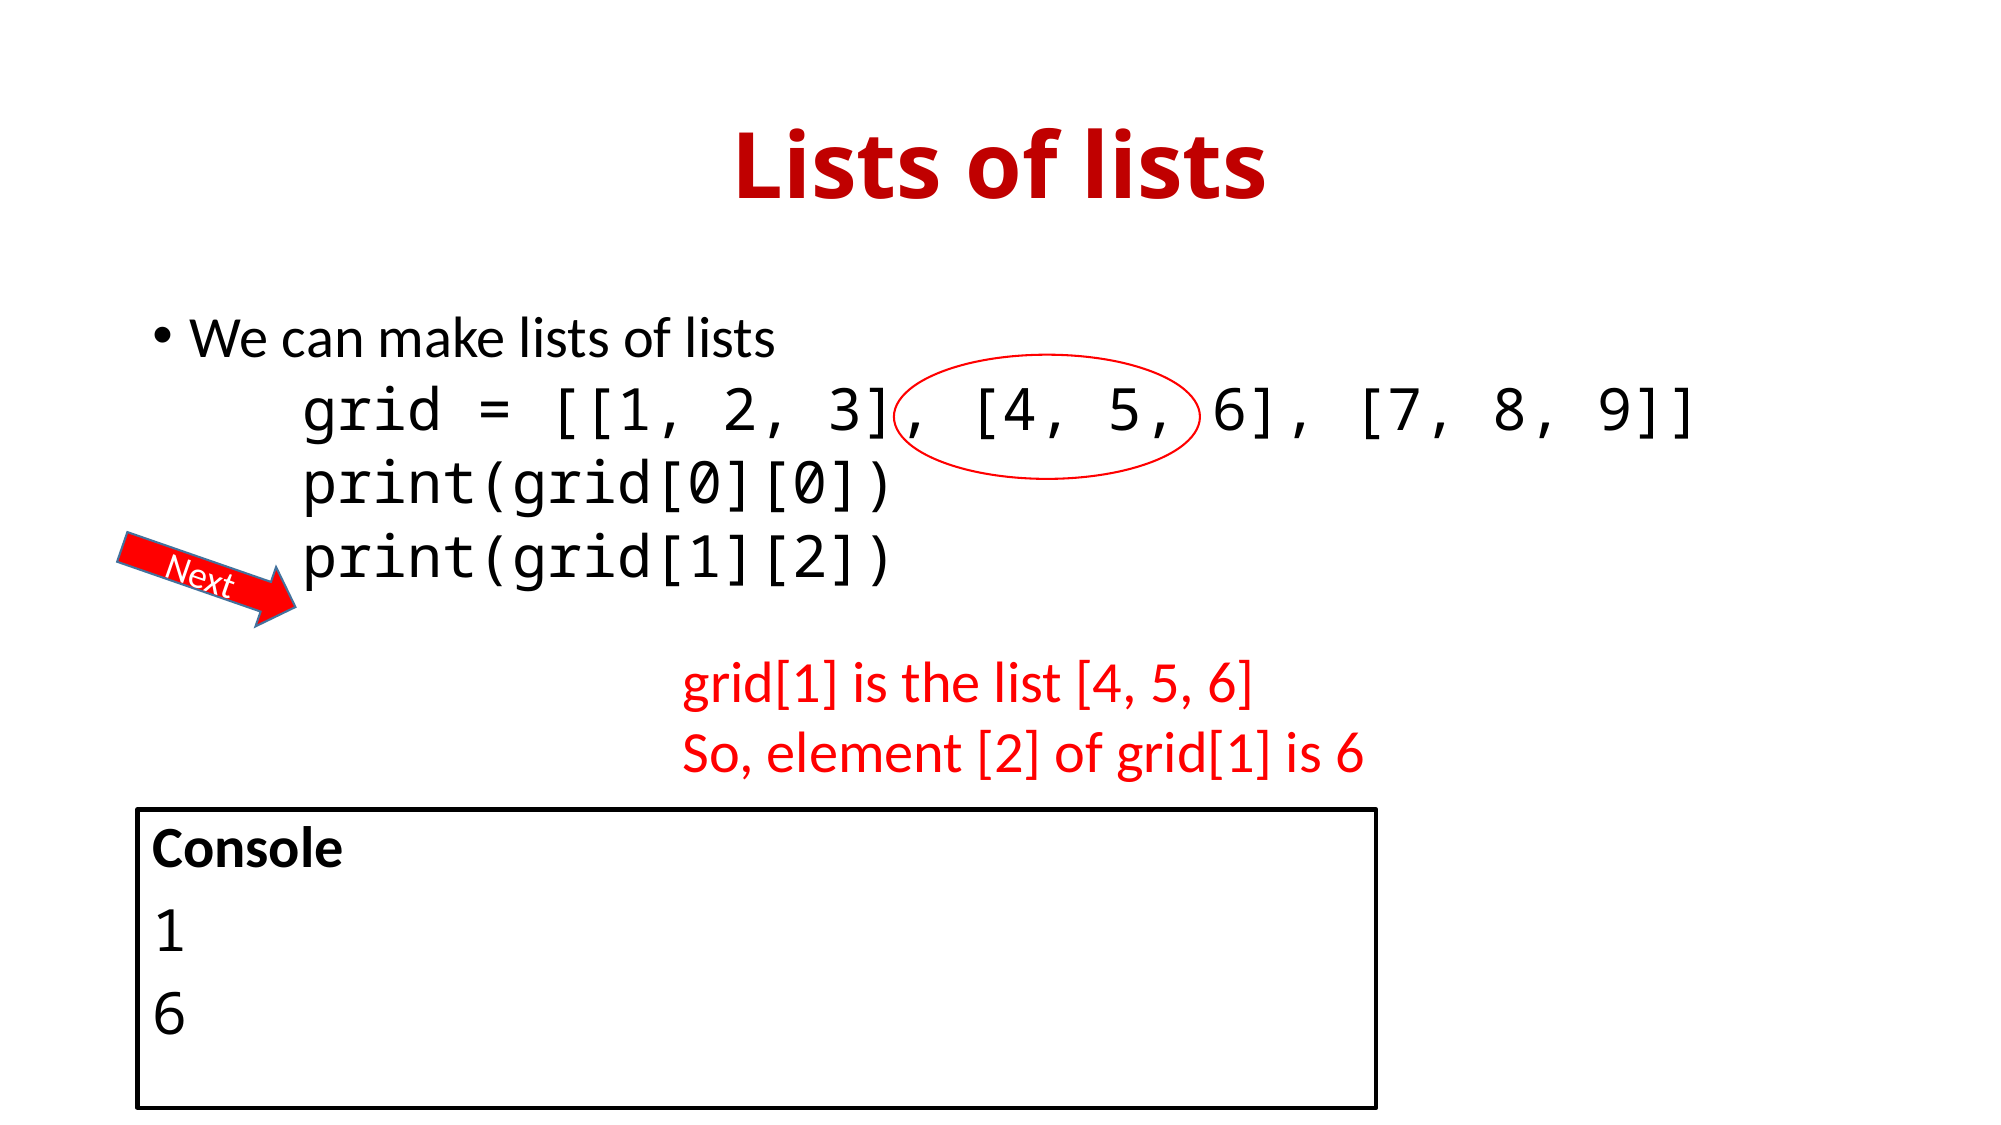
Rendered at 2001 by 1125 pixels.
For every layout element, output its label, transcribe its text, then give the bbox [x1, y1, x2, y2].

text_box Console 1 6 [137, 809, 1377, 1108]
text_box grid[1] is the list [4, 5, 6] So, element [2] of grid[1] is 6 [667, 636, 1894, 792]
list We can make lists of lists grid = [[1, 2, 3], [4, 5, 6], [7, 8, 9]] print(grid[0][0]) print(grid[1][2]) [137, 299, 1863, 1014]
title Lists of lists [137, 59, 1863, 278]
text_box [892, 353, 1201, 480]
text_box Next [115, 530, 297, 629]
